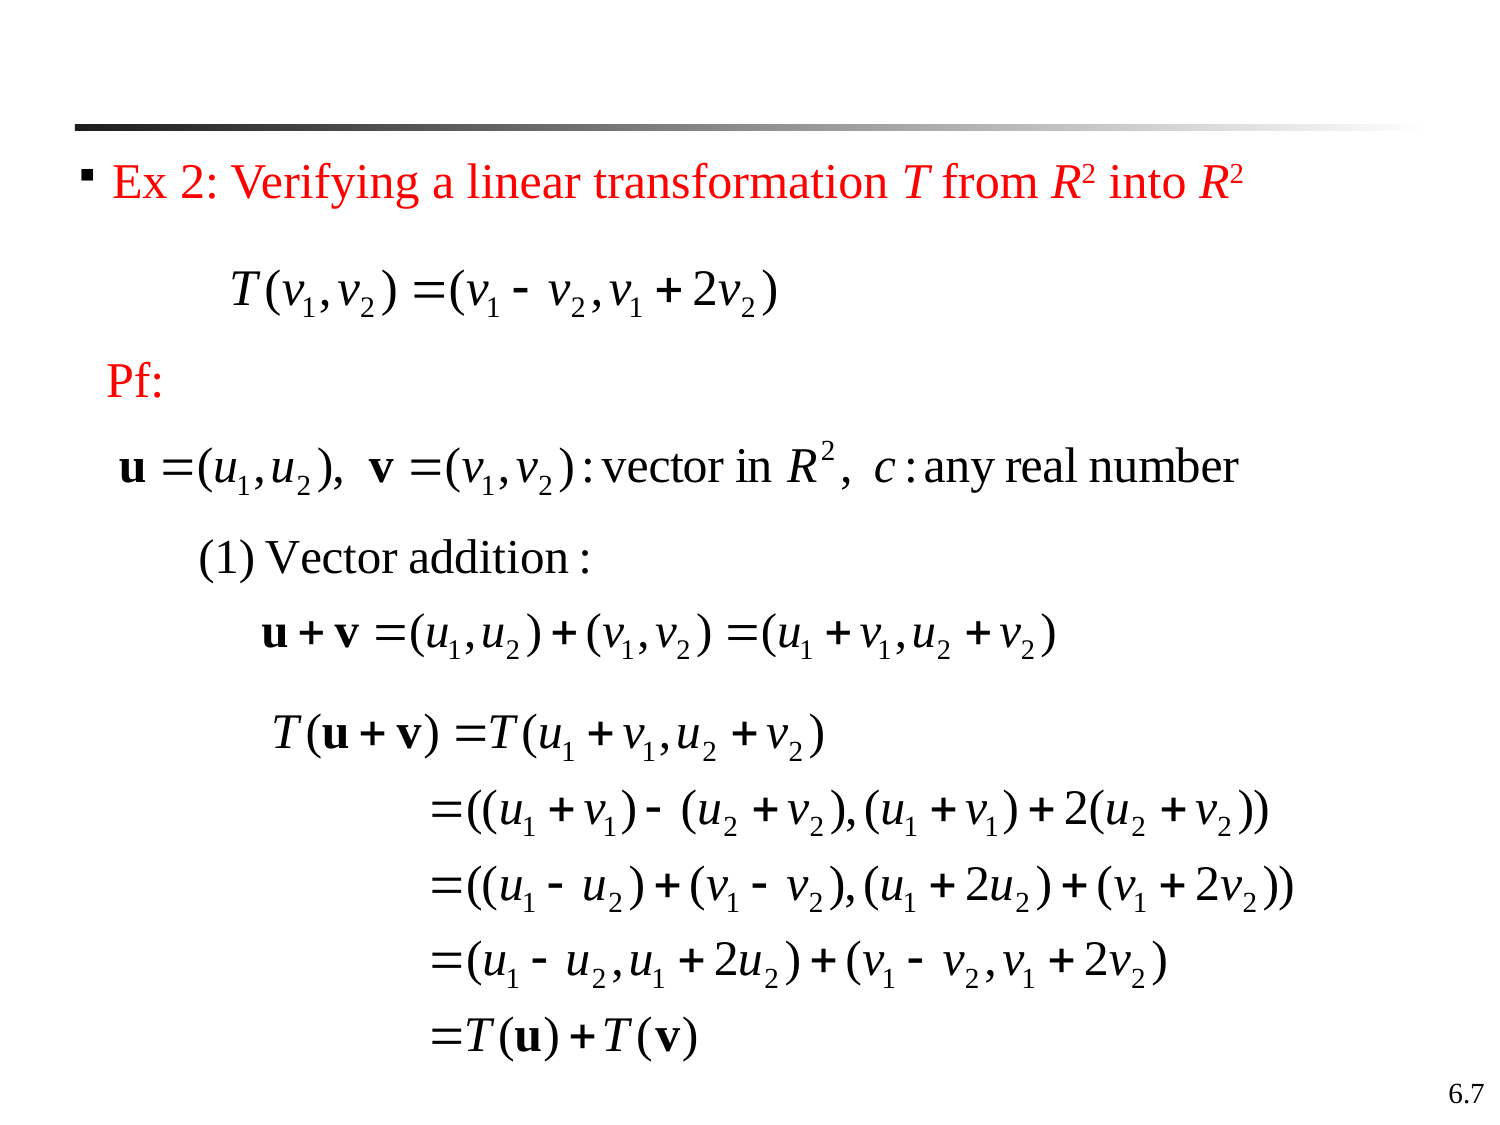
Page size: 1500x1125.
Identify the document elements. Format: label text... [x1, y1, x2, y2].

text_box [224, 253, 786, 327]
text_box Pf: [91, 339, 317, 428]
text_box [266, 700, 1306, 1071]
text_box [191, 530, 1067, 669]
slide_number 6.7 [1406, 1066, 1500, 1125]
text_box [112, 428, 1251, 504]
list Ex 2: Verifying a linear transformation T from R2 into R2 [64, 140, 1365, 229]
